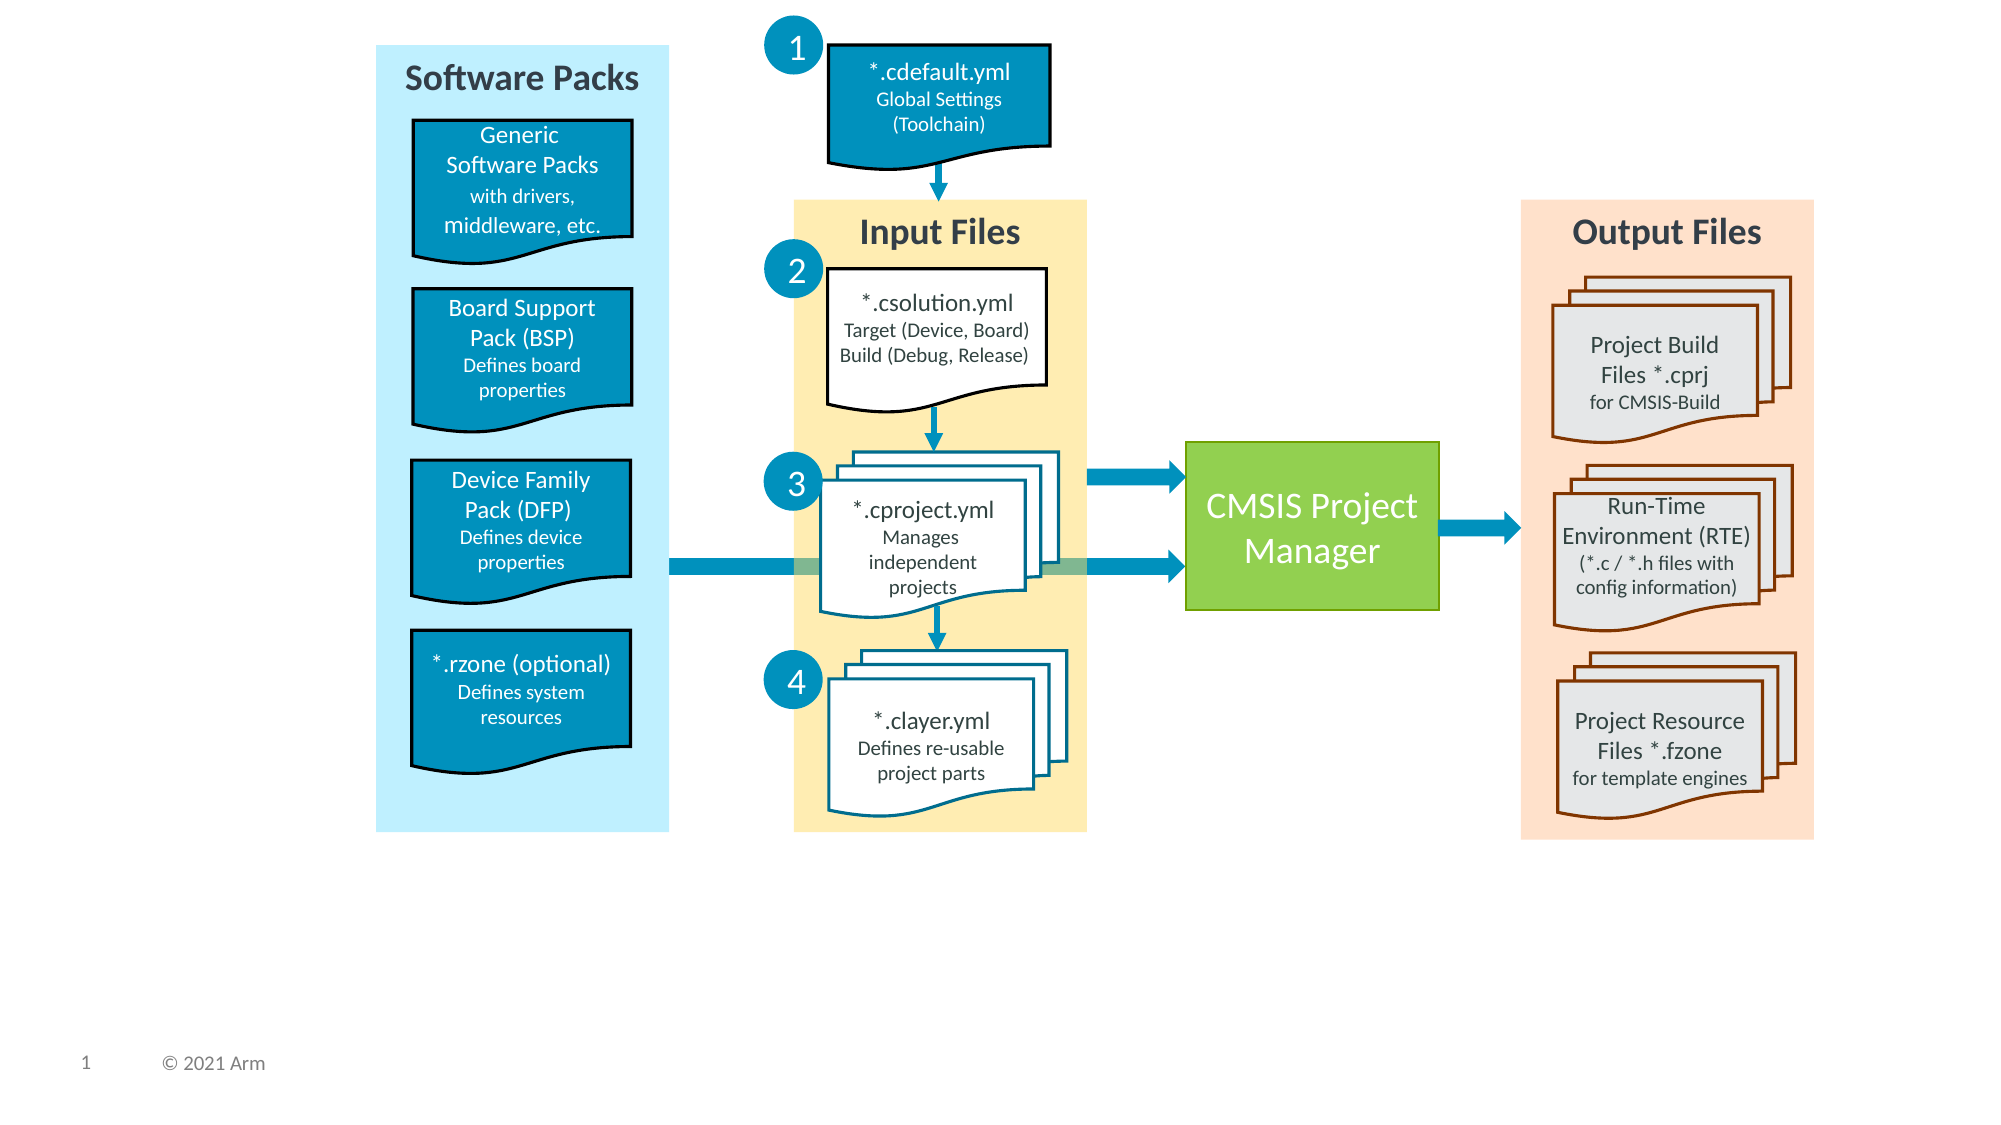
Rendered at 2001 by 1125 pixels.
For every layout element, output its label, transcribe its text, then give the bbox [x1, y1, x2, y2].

text_box Project Resource Files *.fzone for template engines [1556, 651, 1797, 820]
text_box *.csolution.yml Target (Device, Board) Build (Debug, Release) [826, 267, 1048, 413]
text_box *.rzone (optional) Defines system resources [410, 629, 632, 775]
text_box Device Family Pack (DFP) Defines device properties [410, 459, 632, 605]
text_box [1436, 508, 1523, 548]
text_box Project Build Files *.cprj for CMSIS-Build [1551, 276, 1792, 444]
text_box Input Files [793, 199, 1088, 833]
text_box Generic Software Packs with drivers, middleware, etc. [412, 119, 634, 265]
text_box [1085, 457, 1188, 497]
text_box 3 [762, 450, 824, 512]
text_box Output Files [1520, 199, 1815, 841]
text_box CMSIS Project Manager [1185, 441, 1440, 611]
text_box *.cproject.yml Manages independent projects [819, 450, 1060, 619]
text_box *.clayer.yml Defines re-usable project parts [827, 649, 1068, 818]
text_box [670, 556, 793, 576]
text_box *.cdefault.yml Global Settings (Toolchain) [827, 44, 1052, 171]
text_box [1088, 547, 1185, 586]
text_box Software Packs [375, 44, 670, 833]
text_box 4 [762, 648, 824, 711]
text_box Run-Time Environment (RTE) (*.c / *.h files with config information) [1553, 464, 1794, 632]
text_box 2 [763, 238, 825, 300]
text_box 1 [763, 14, 825, 76]
text_box Board Support Pack (BSP) Defines board properties [411, 287, 633, 433]
